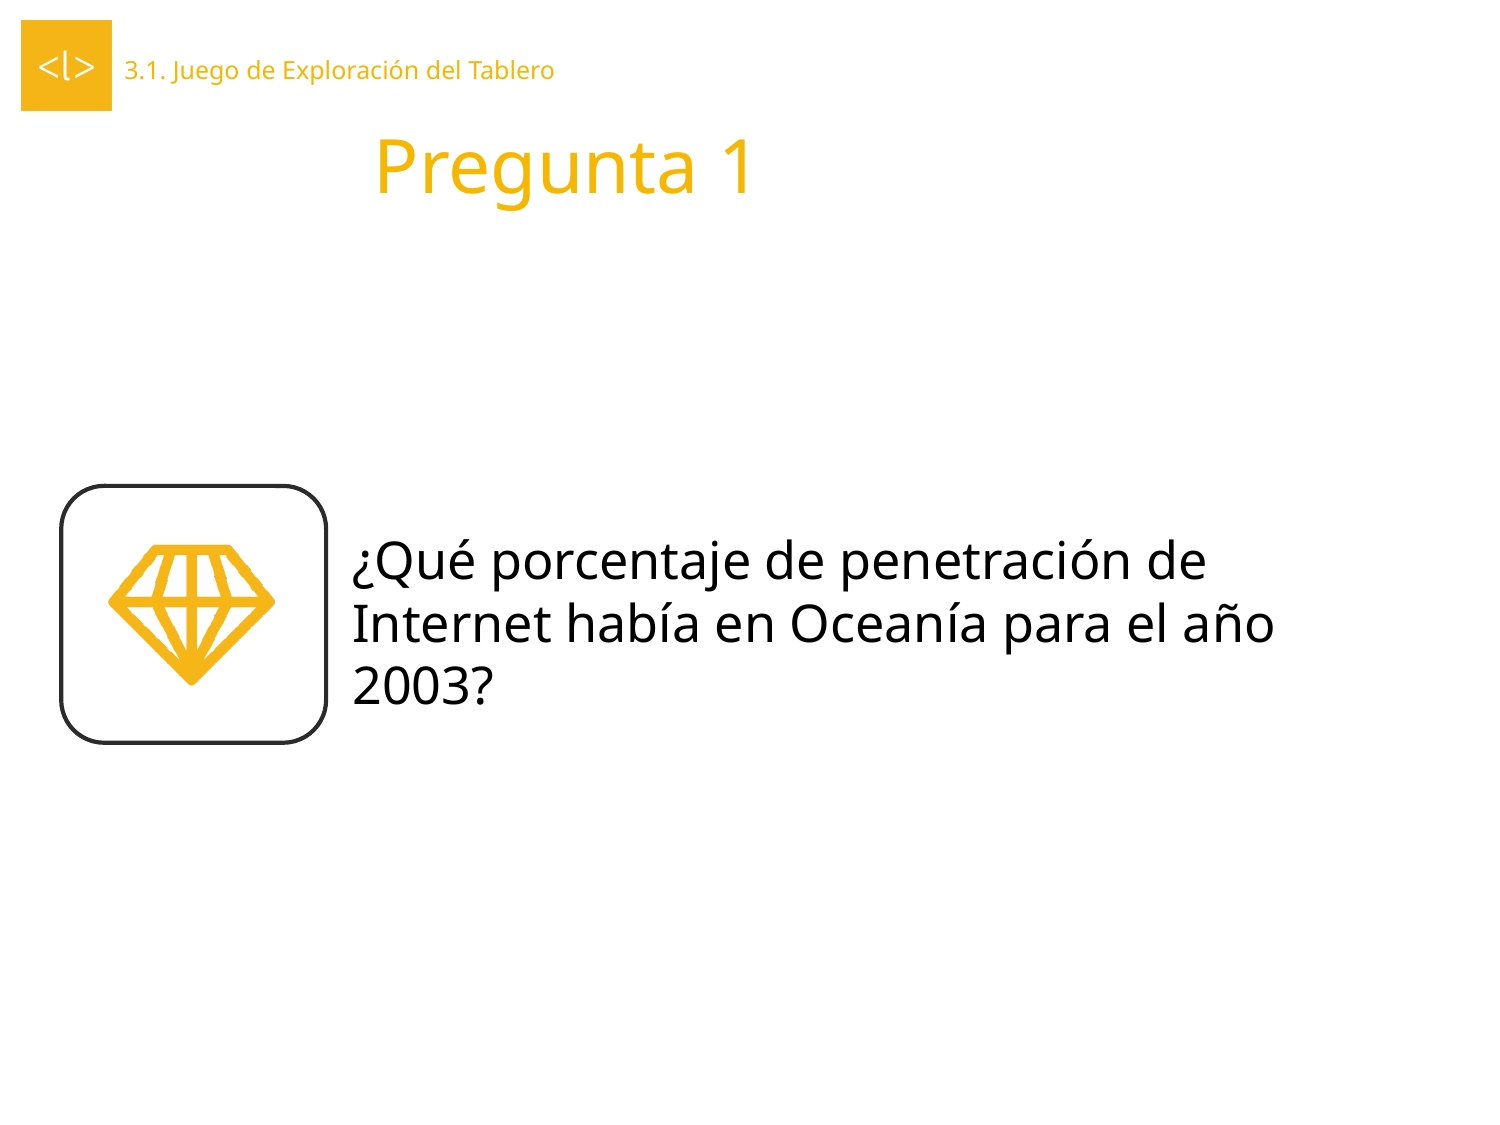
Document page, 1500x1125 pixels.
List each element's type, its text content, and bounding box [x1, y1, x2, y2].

text_box [290, 484, 329, 745]
text_box [59, 486, 90, 743]
title 3.1. Juego de Exploración del Tablero [116, 34, 962, 105]
text_box ¿Qué porcentaje de penetración de Internet había en Oceanía para el año 2003? [337, 520, 1432, 723]
picture [21, 20, 112, 111]
picture [95, 480, 286, 749]
text_box Pregunta 1 [358, 110, 1004, 217]
